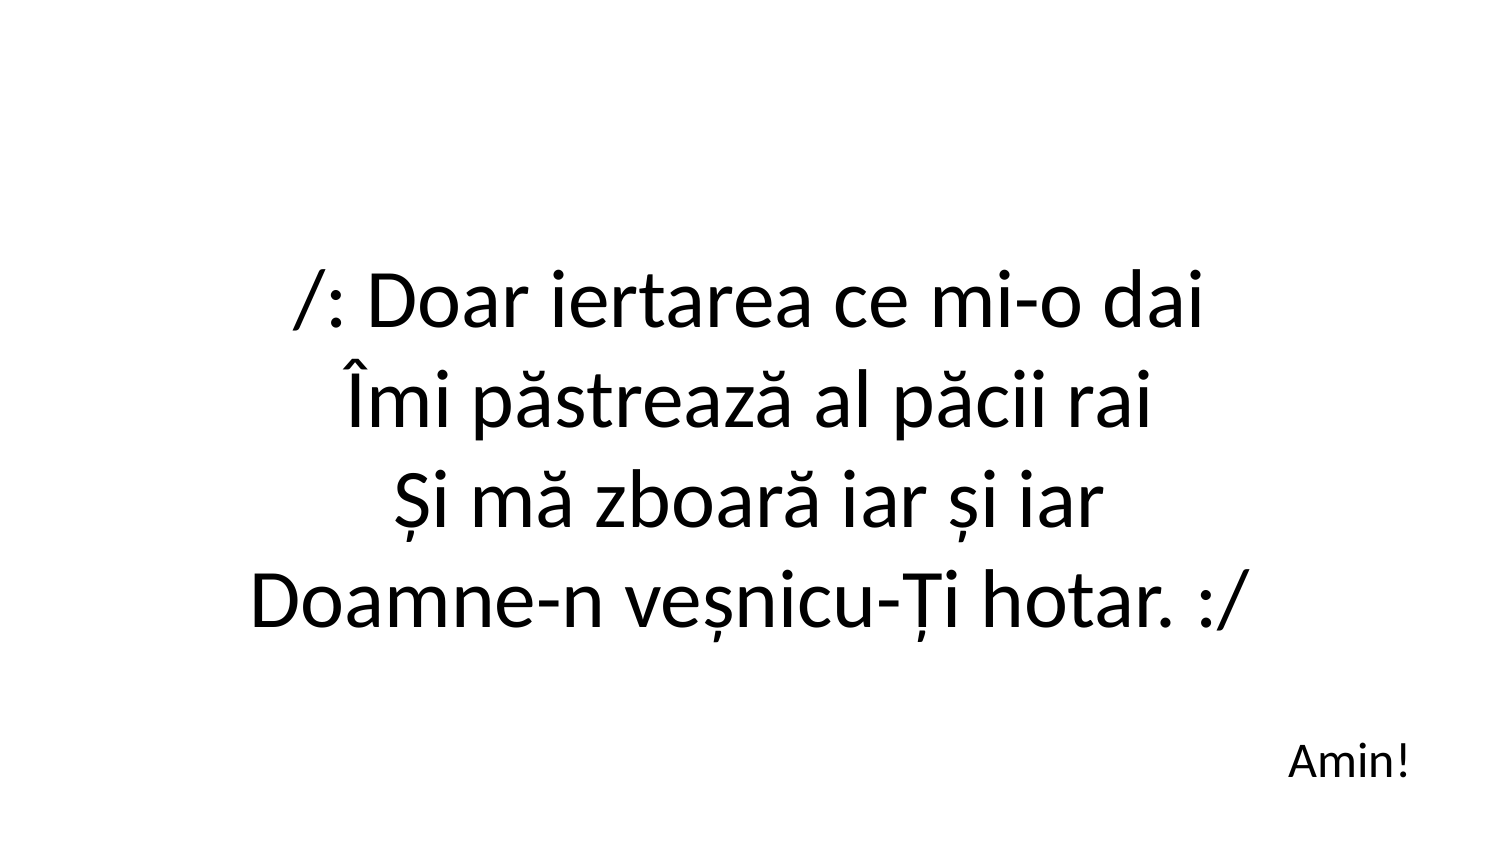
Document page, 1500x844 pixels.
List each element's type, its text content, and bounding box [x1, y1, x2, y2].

text_box Amin! [1273, 674, 1427, 795]
text_box /: Doar iertarea ce mi-o dai Îmi păstrează al păcii rai Și mă zboară iar și iar Doamne-n veșnicu-Ți hotar. :/ [234, 192, 1266, 652]
